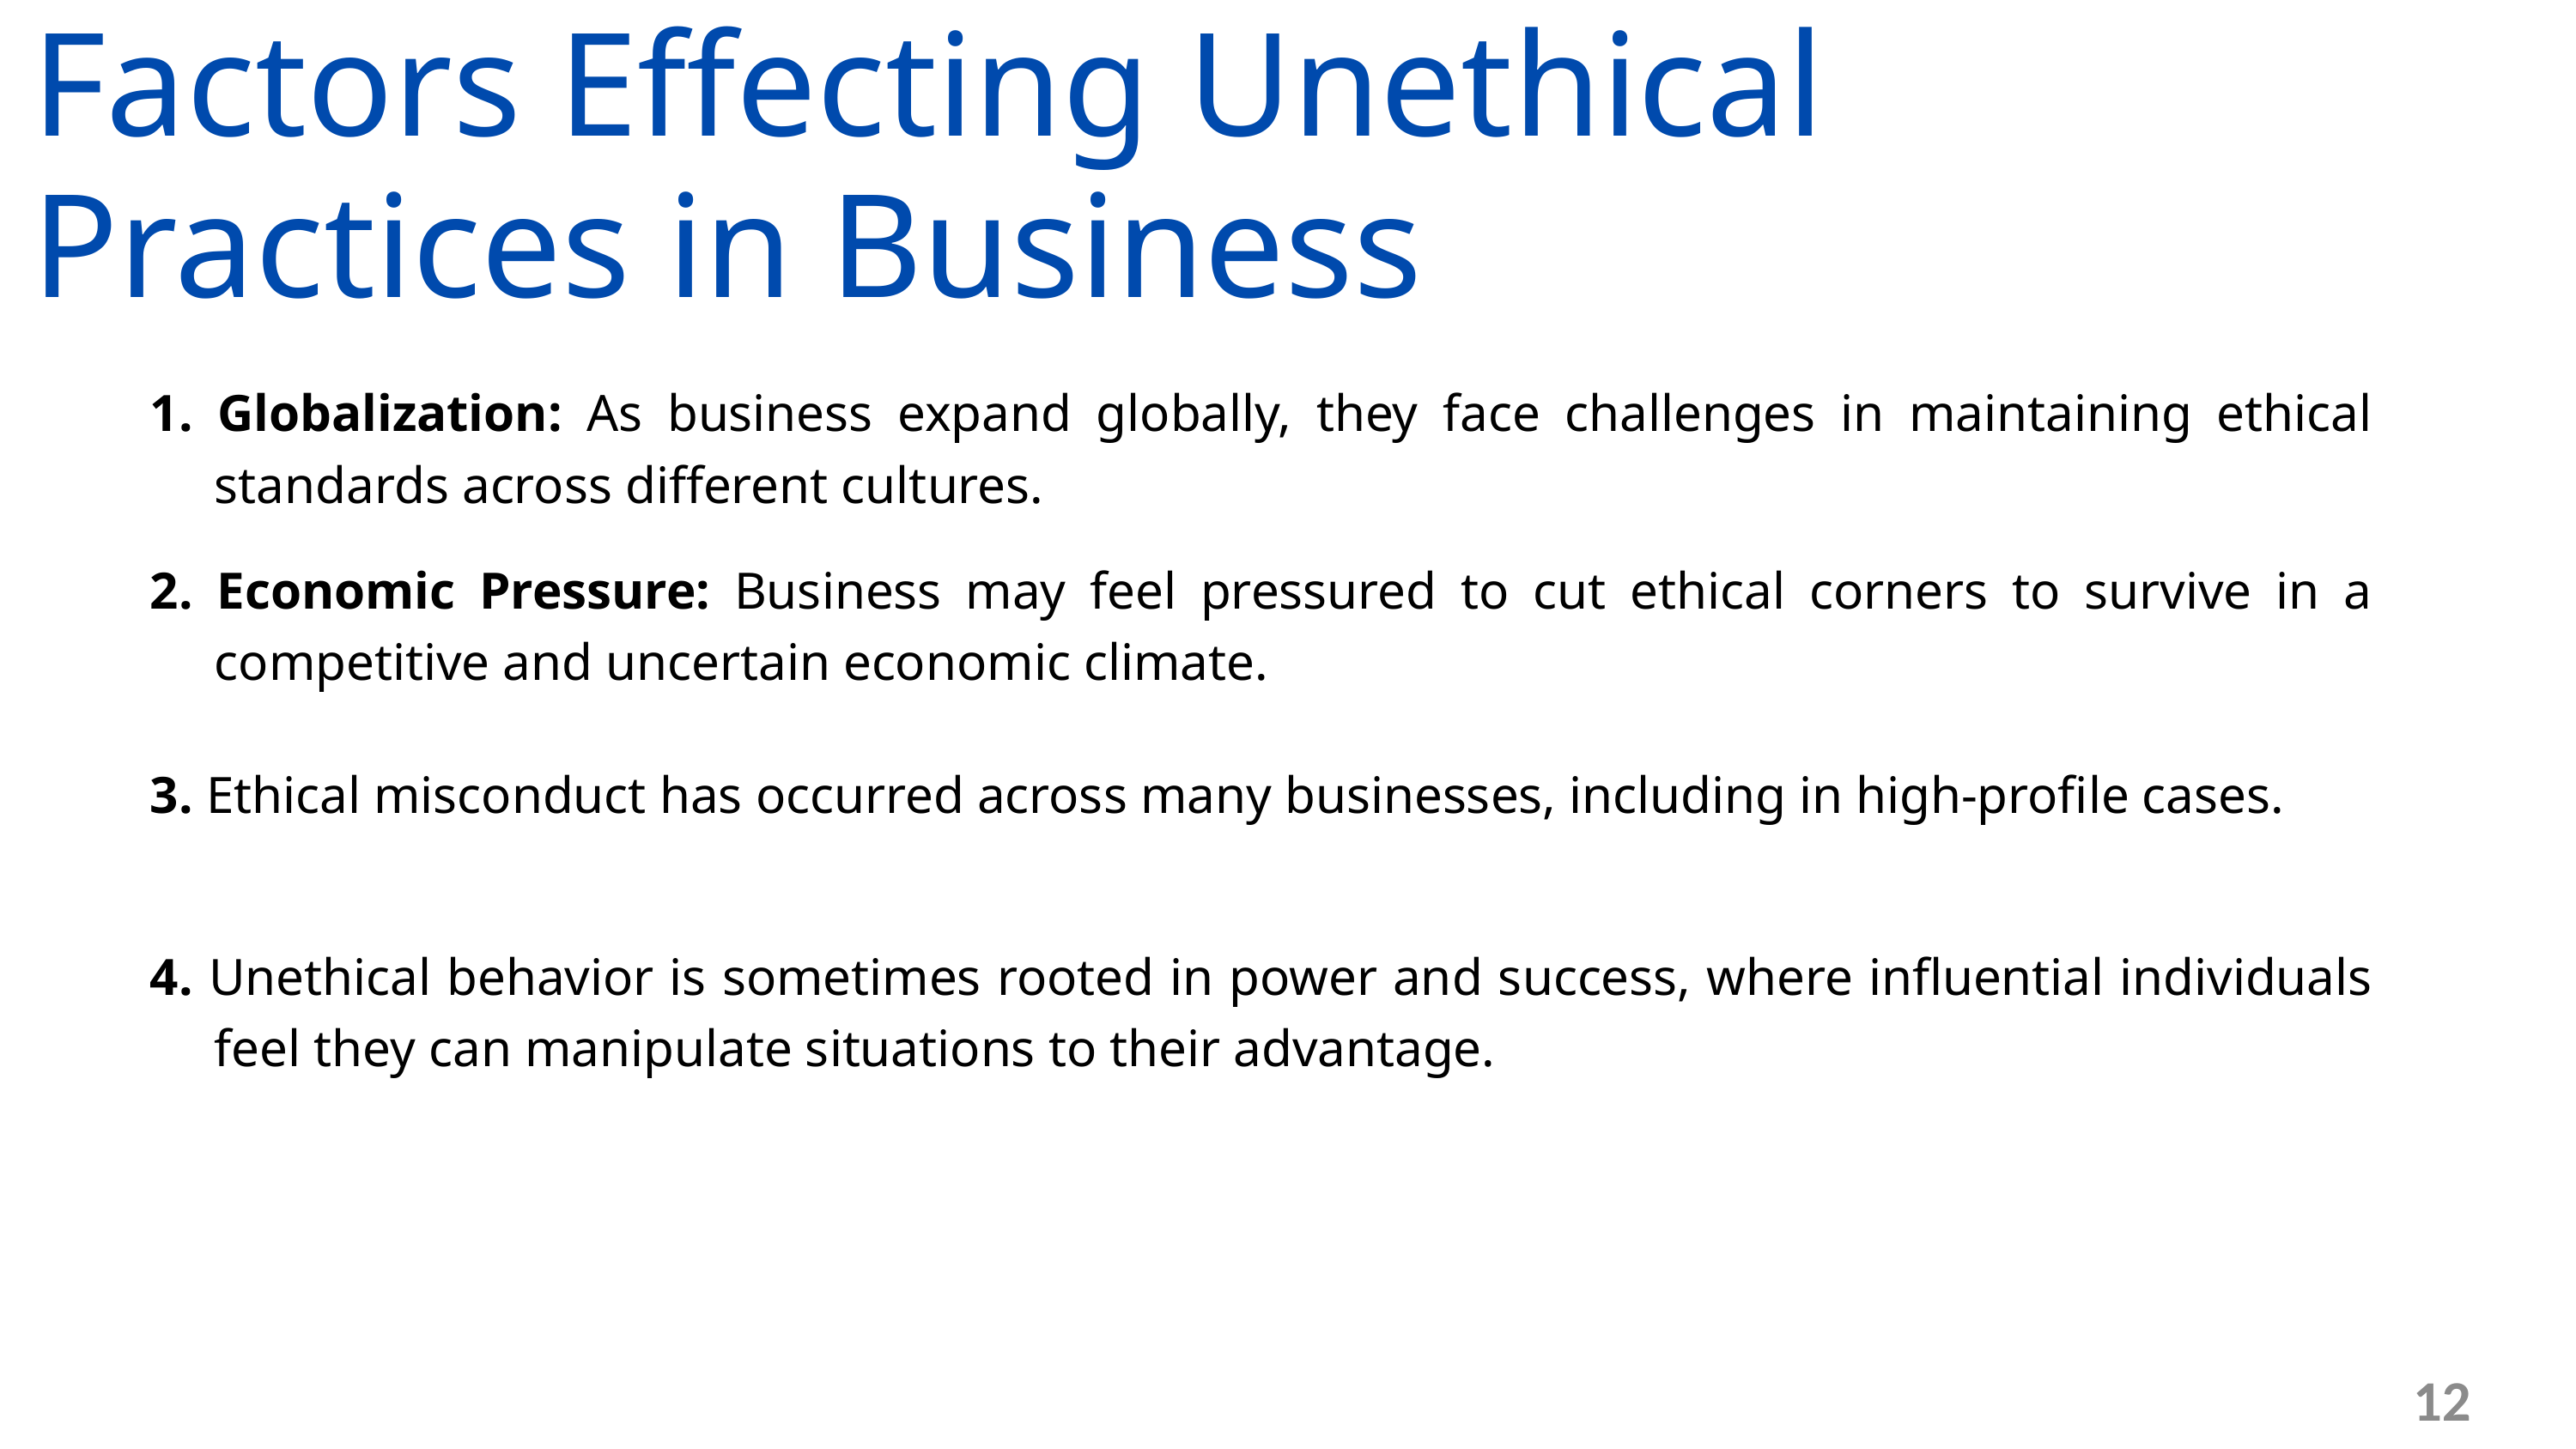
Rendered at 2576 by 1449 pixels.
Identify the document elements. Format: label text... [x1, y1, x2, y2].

text_box 2. Economic Pressure: Business may feel pressured to cut ethical corners to survive in a competitive and uncertain economic climate. [149, 547, 2372, 691]
text_box 3. Ethical misconduct has occurred across many businesses, including in high-profile cases. [149, 751, 2372, 823]
text_box 4. Unethical behavior is sometimes rooted in power and success, where influential individuals feel they can manipulate situations to their advantage. [149, 933, 2372, 1077]
text_box Factors Effecting Unethical Practices in Business [32, 3, 2361, 326]
slide_number 12 [2200, 1379, 2484, 1418]
text_box 1. Globalization: As business expand globally, they face challenges in maintaining ethical standards across different cultures. [149, 370, 2372, 513]
